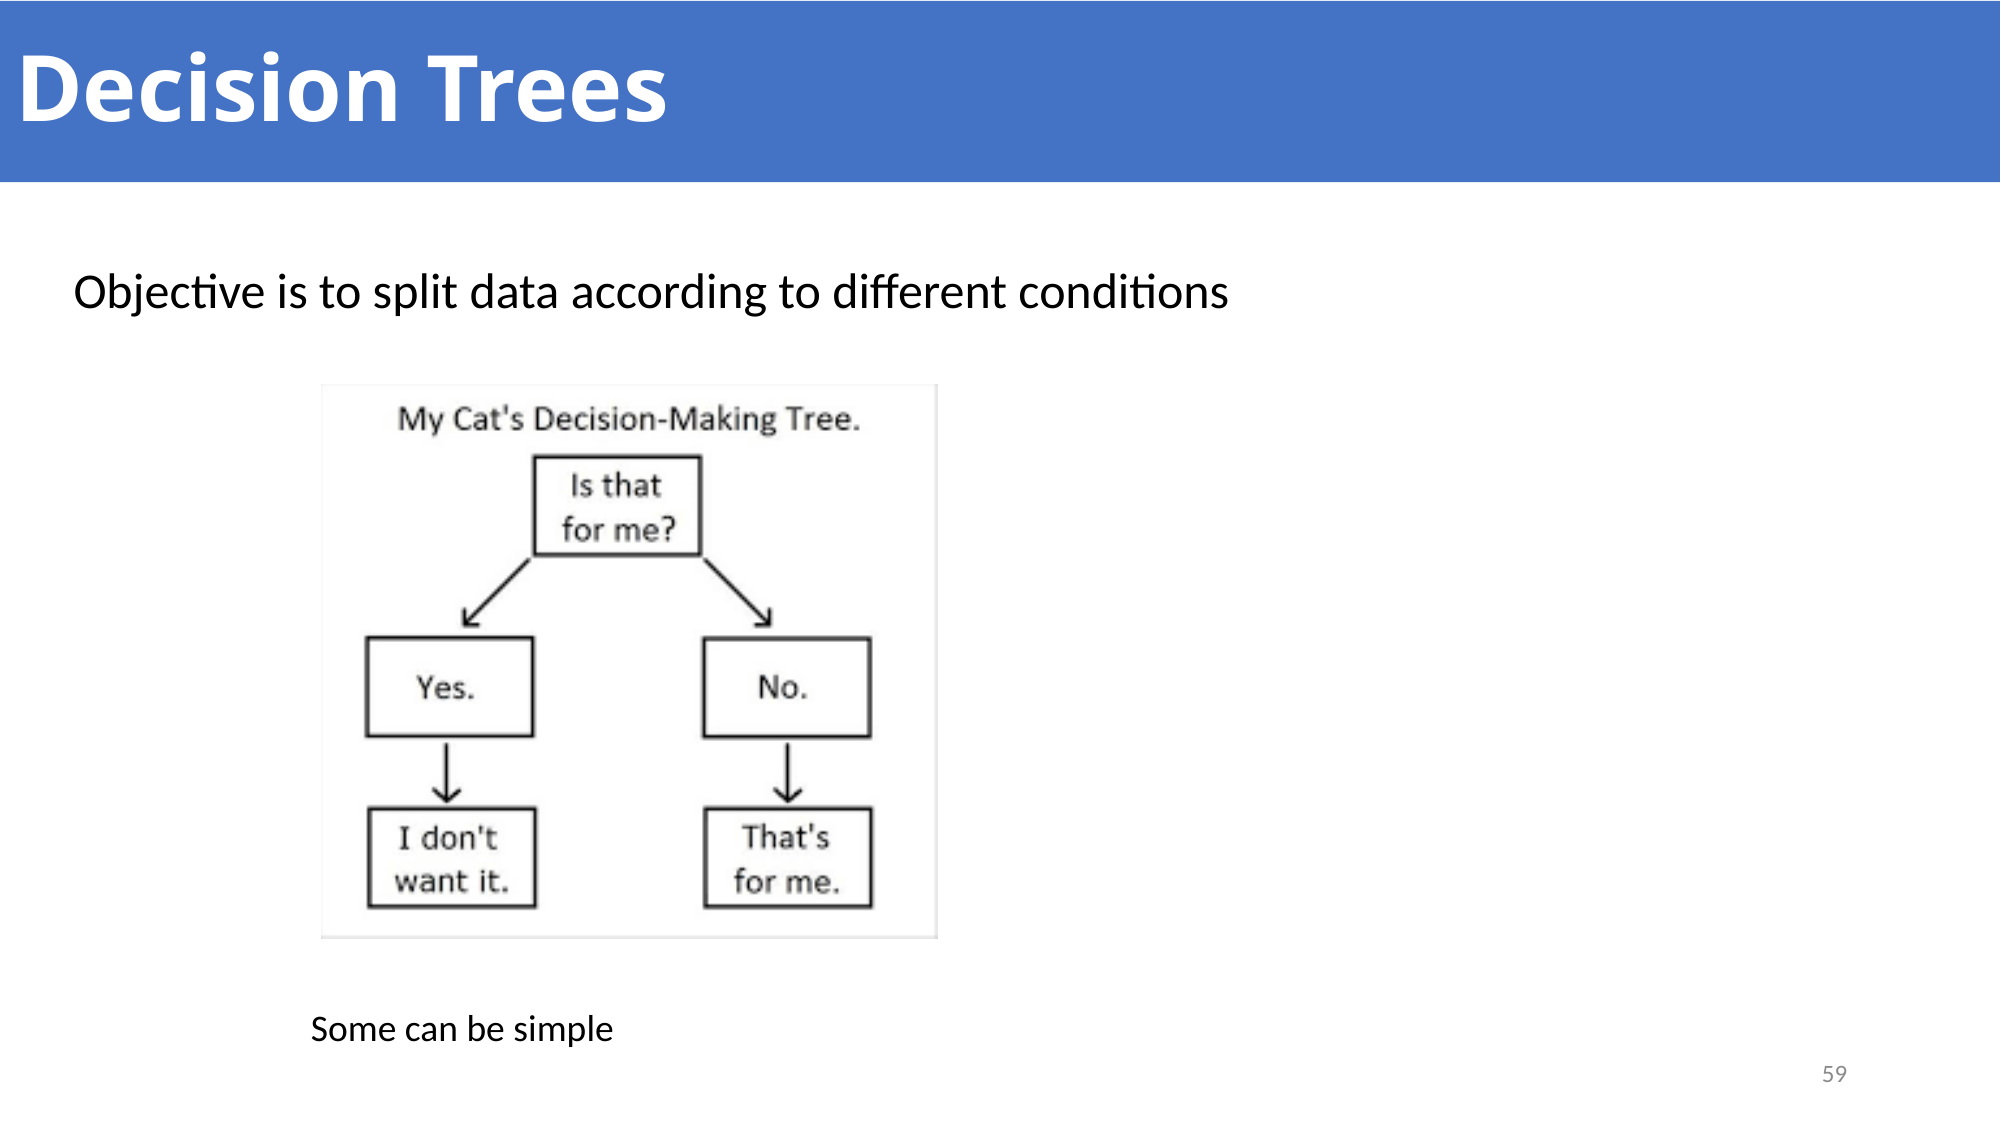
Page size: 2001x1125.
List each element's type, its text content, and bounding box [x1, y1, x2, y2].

slide_number 59 [1412, 1042, 1863, 1103]
picture [321, 384, 938, 939]
text_box Some can be simple [296, 996, 830, 1057]
text_box Objective is to split data according to different conditions [58, 251, 1306, 326]
title Decision Trees [0, 0, 2000, 183]
